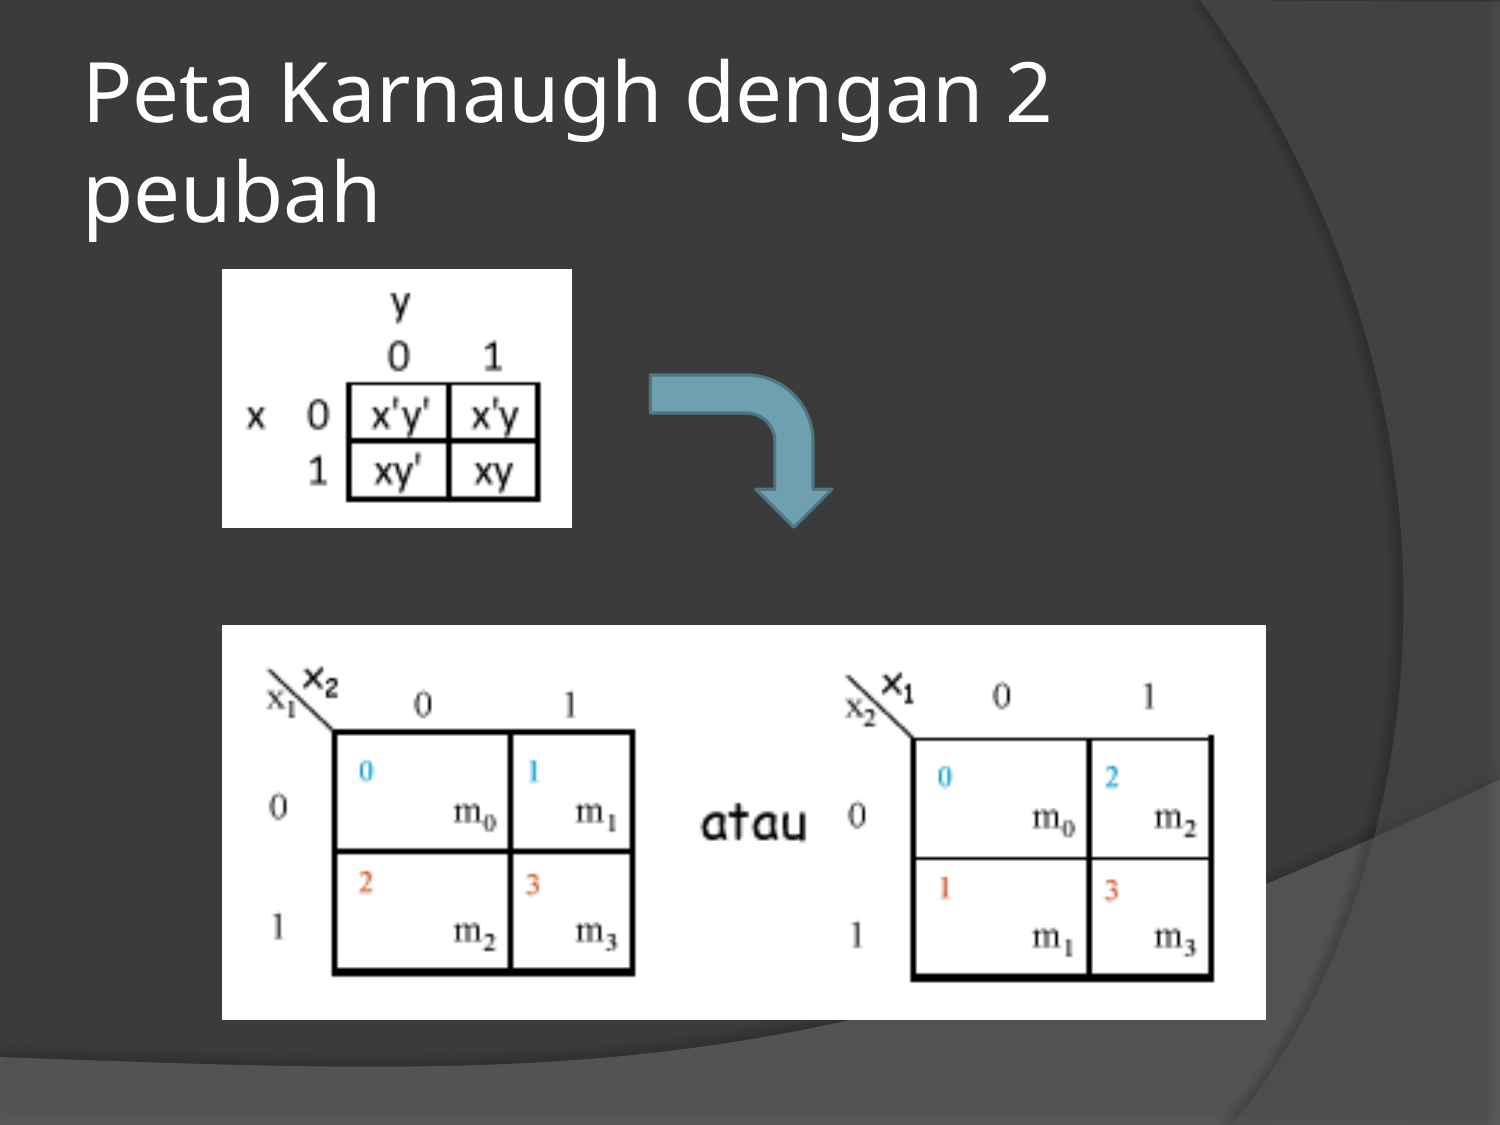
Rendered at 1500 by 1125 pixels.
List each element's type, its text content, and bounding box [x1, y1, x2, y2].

picture [222, 269, 573, 528]
text_box [648, 373, 834, 529]
picture [222, 625, 1266, 1020]
title Peta Karnaugh dengan 2 peubah [75, 45, 1300, 233]
